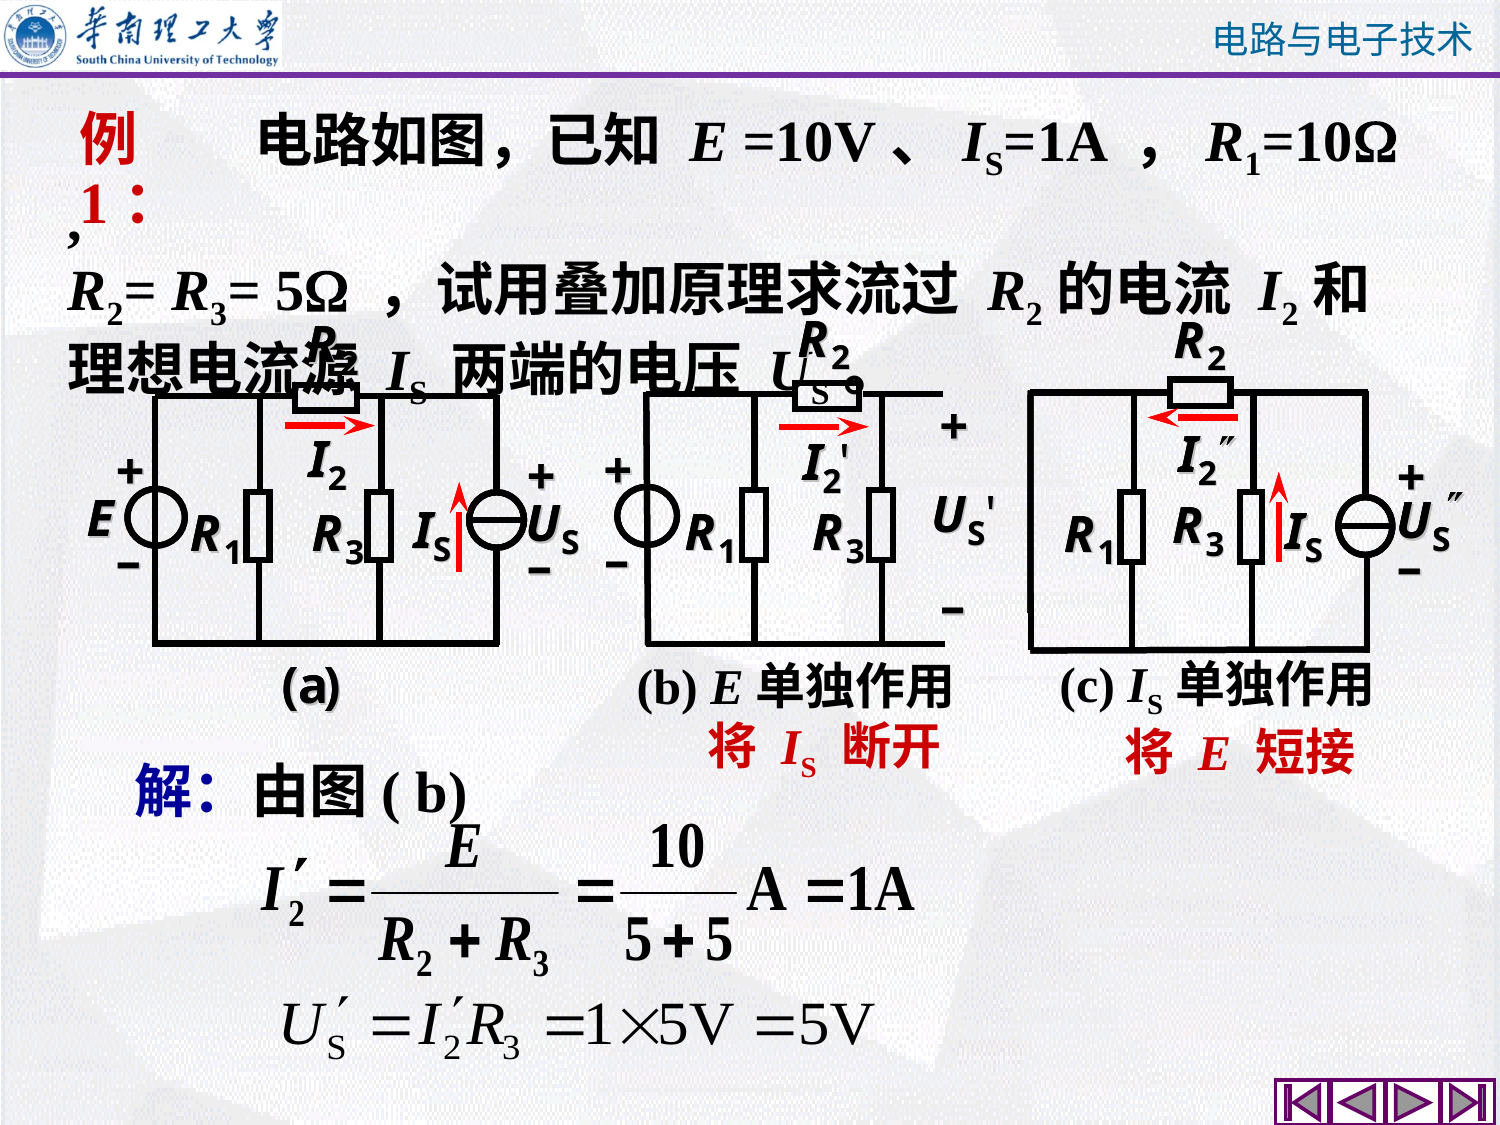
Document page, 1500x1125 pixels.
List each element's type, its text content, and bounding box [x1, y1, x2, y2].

text_box (c) IS单独作用 将 E 短接 [1044, 720, 1391, 789]
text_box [250, 801, 926, 989]
text_box (b) E单独作用 将 IS 断开 [621, 652, 971, 791]
text_box 电路如图，已知 E =10V、IS=1A ，R1=10 , R2= R3= 5 ，试用叠加原理求流过 R2的电流 I2和理想电流源 IS 两端的电压 US。 [53, 95, 1417, 420]
text_box [993, 658, 1431, 720]
picture [1, 78, 1500, 1125]
picture [1, 0, 1500, 72]
text_box 解：由图( b) [119, 746, 497, 832]
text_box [273, 982, 887, 1075]
